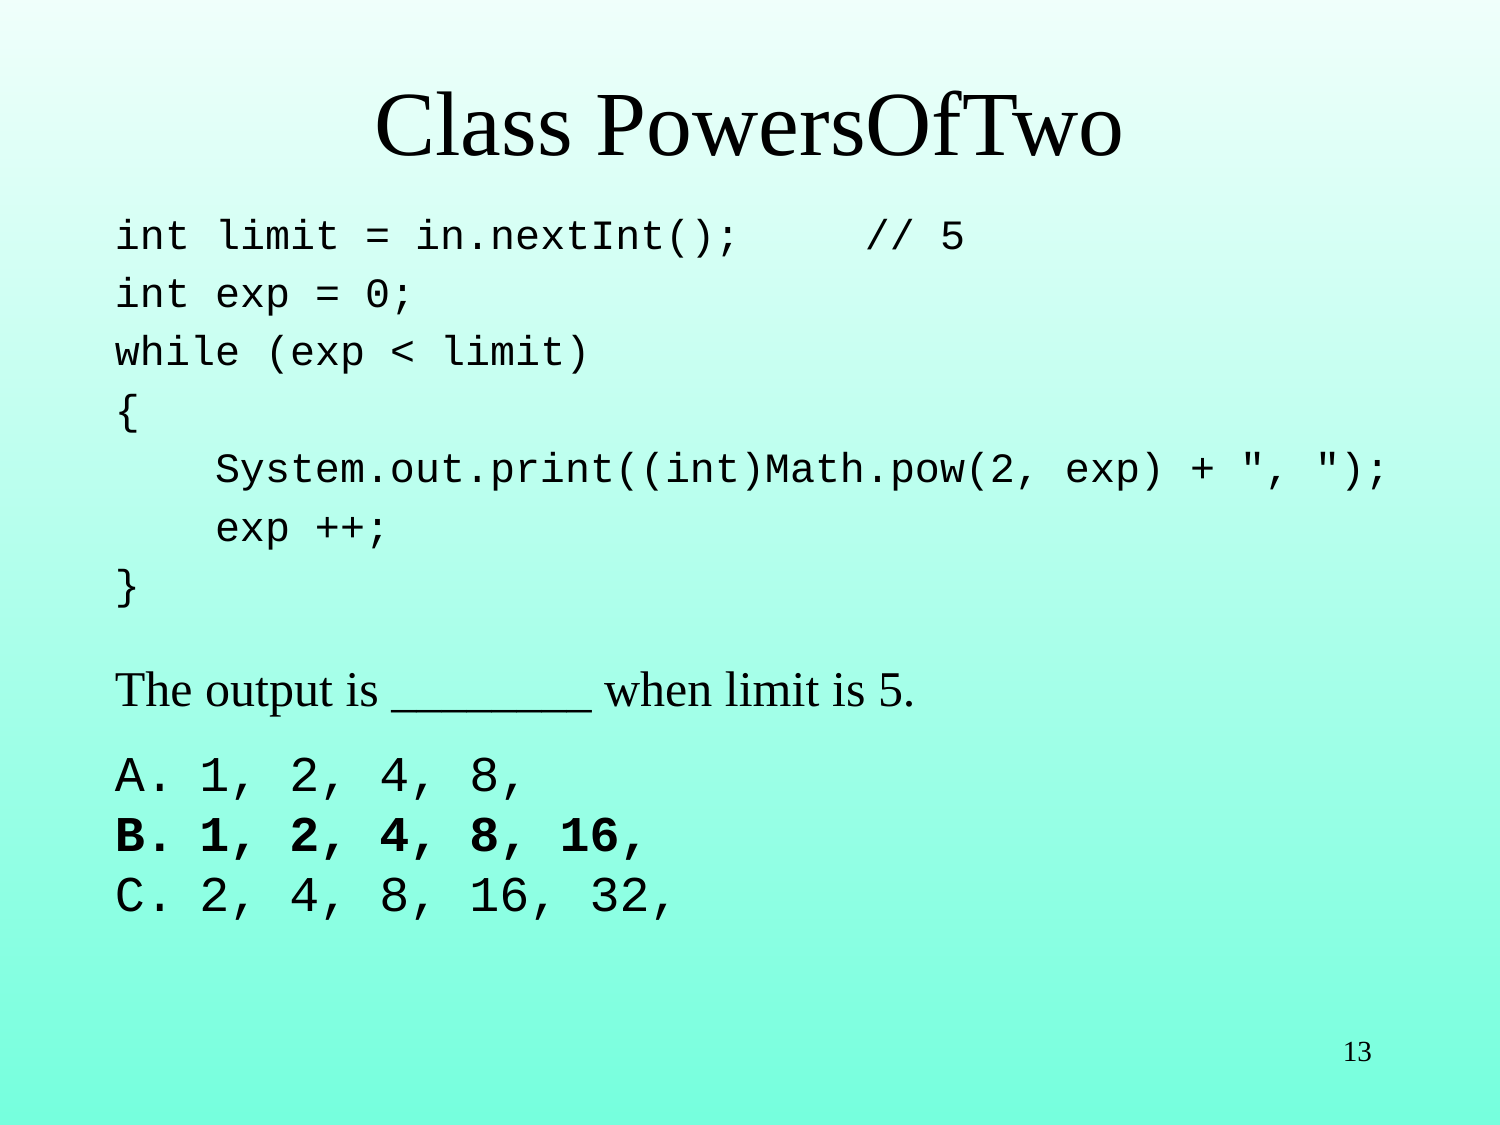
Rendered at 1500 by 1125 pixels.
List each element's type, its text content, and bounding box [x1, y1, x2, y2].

slide_number 13 [1074, 1024, 1388, 1101]
title Class PowersOfTwo [112, 24, 1388, 200]
list int limit = in.nextInt(); // 5 int exp = 0; while (exp < limit) { System.out.print((int)Math.pow(2, exp) + ", "); exp ++; } The output is ________ when limit is 5. 1, 2, 4, 8, 1, 2, 4, 8, 16, 2, 4, 8, 16, 32, [99, 200, 1425, 963]
